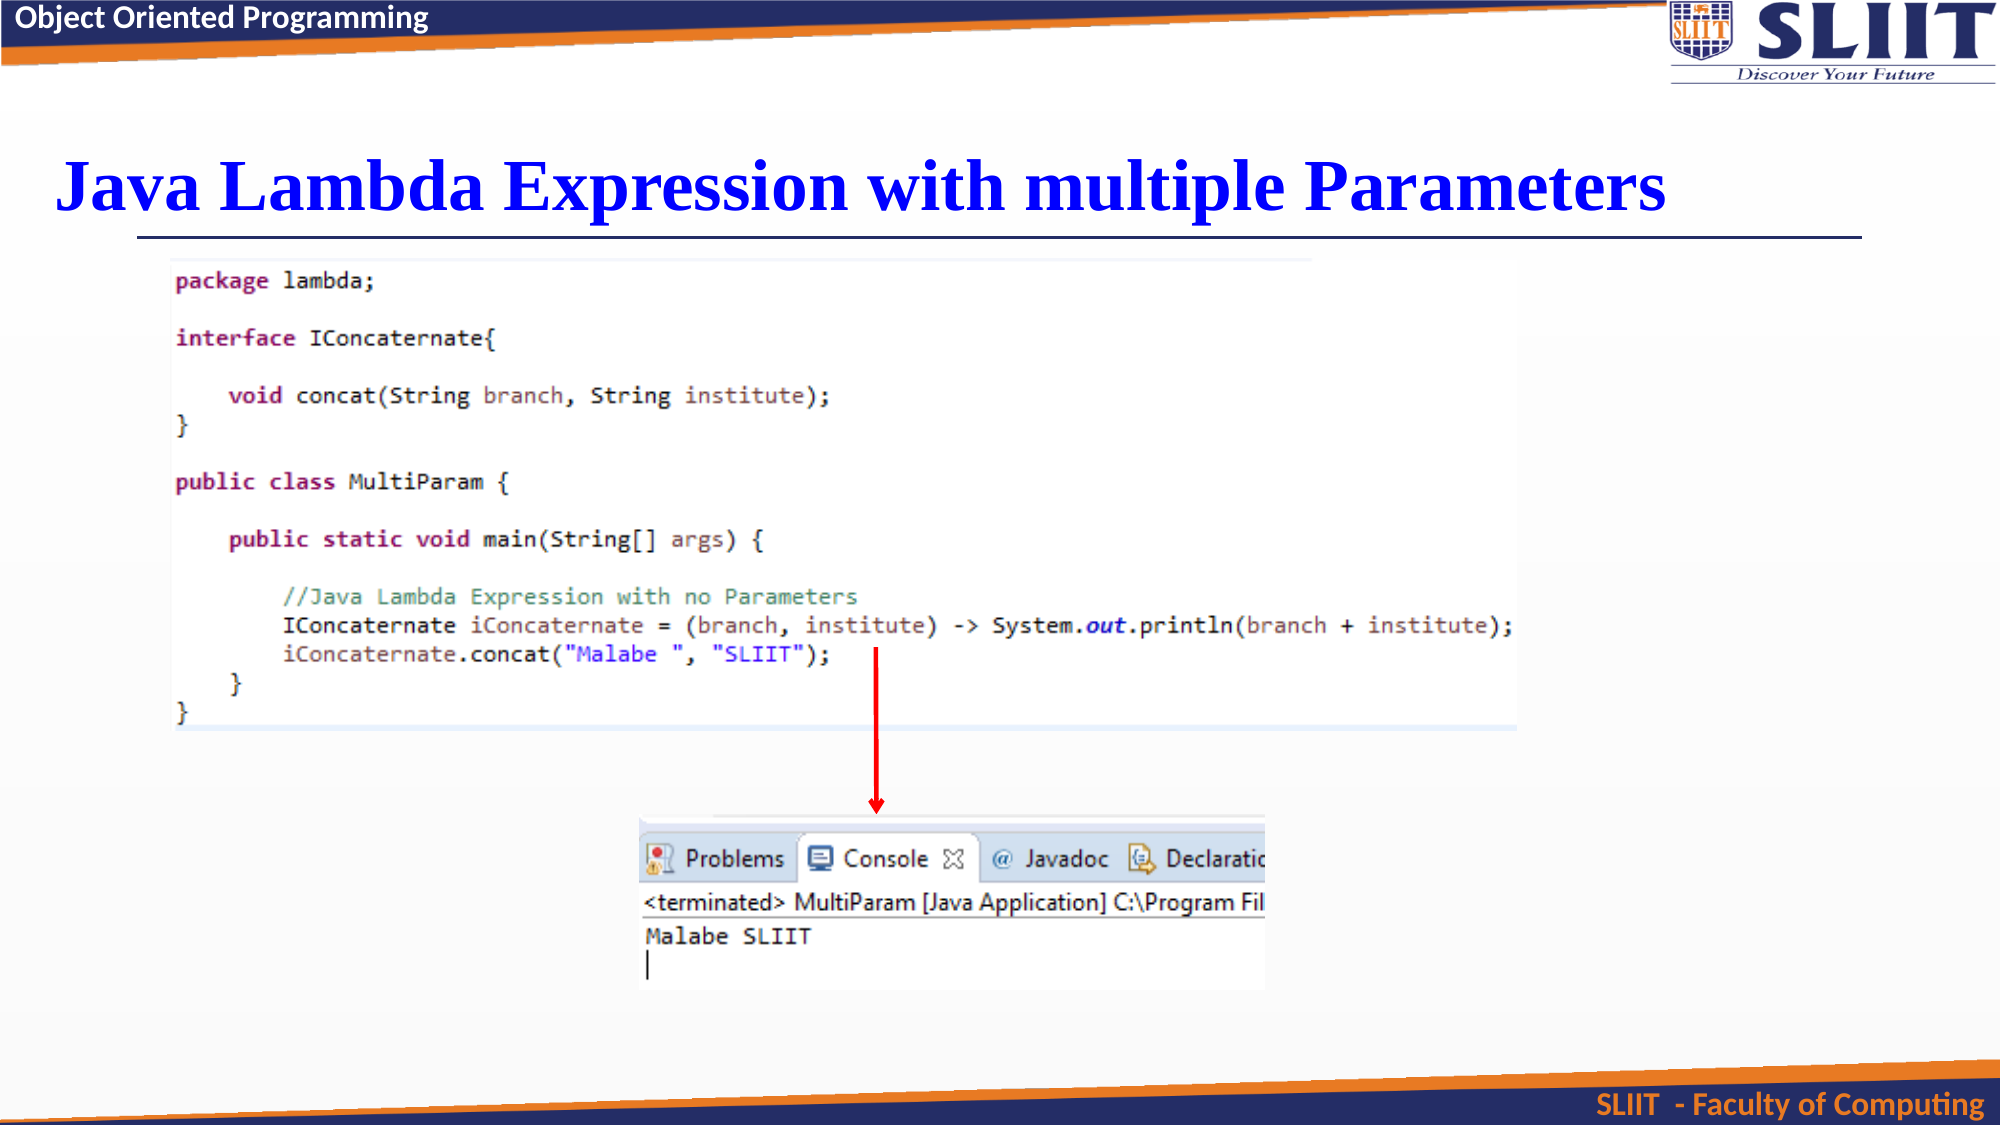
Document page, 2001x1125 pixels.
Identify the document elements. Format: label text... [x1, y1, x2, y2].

picture [170, 258, 1517, 731]
picture [0, 1050, 2000, 1125]
picture [1666, 0, 2000, 84]
picture [639, 814, 1265, 990]
picture [3, 2, 1665, 75]
title Java Lambda Expression with multiple Parameters [39, 115, 1986, 259]
